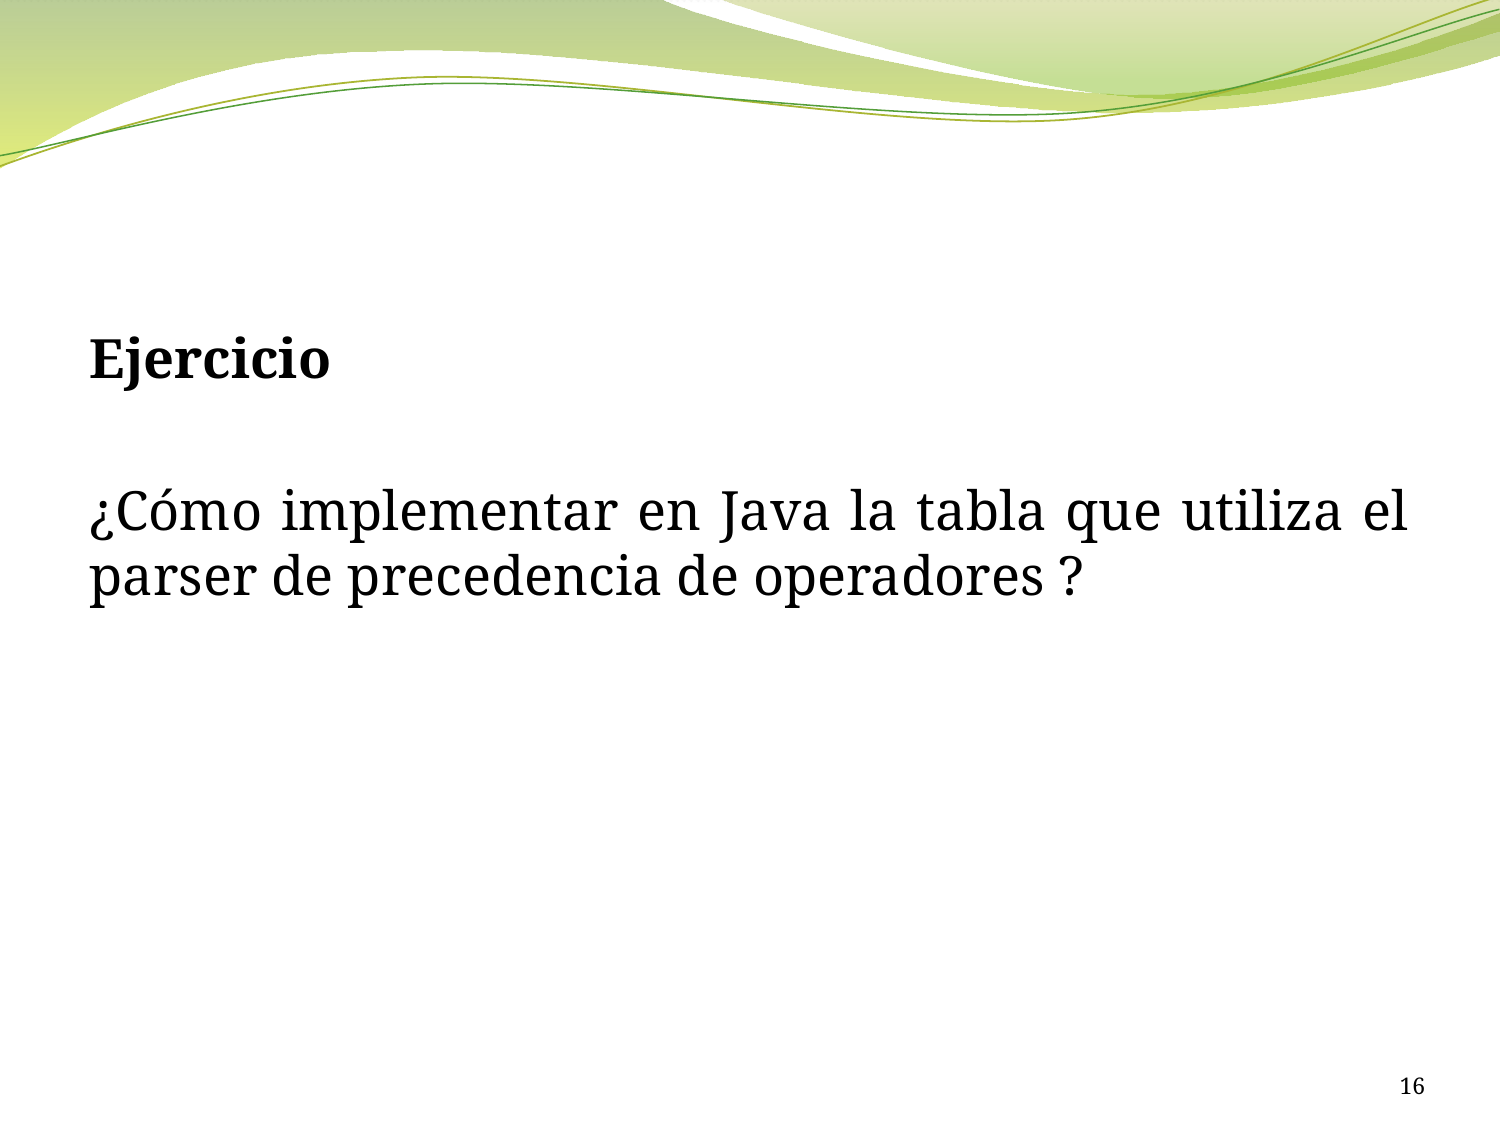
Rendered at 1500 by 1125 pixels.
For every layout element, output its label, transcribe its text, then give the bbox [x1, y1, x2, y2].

slide_number 16 [1299, 1042, 1425, 1103]
list Ejercicio ¿Cómo implementar en Java la tabla que utiliza el parser de precedencia de operadores ? [75, 317, 1425, 1038]
